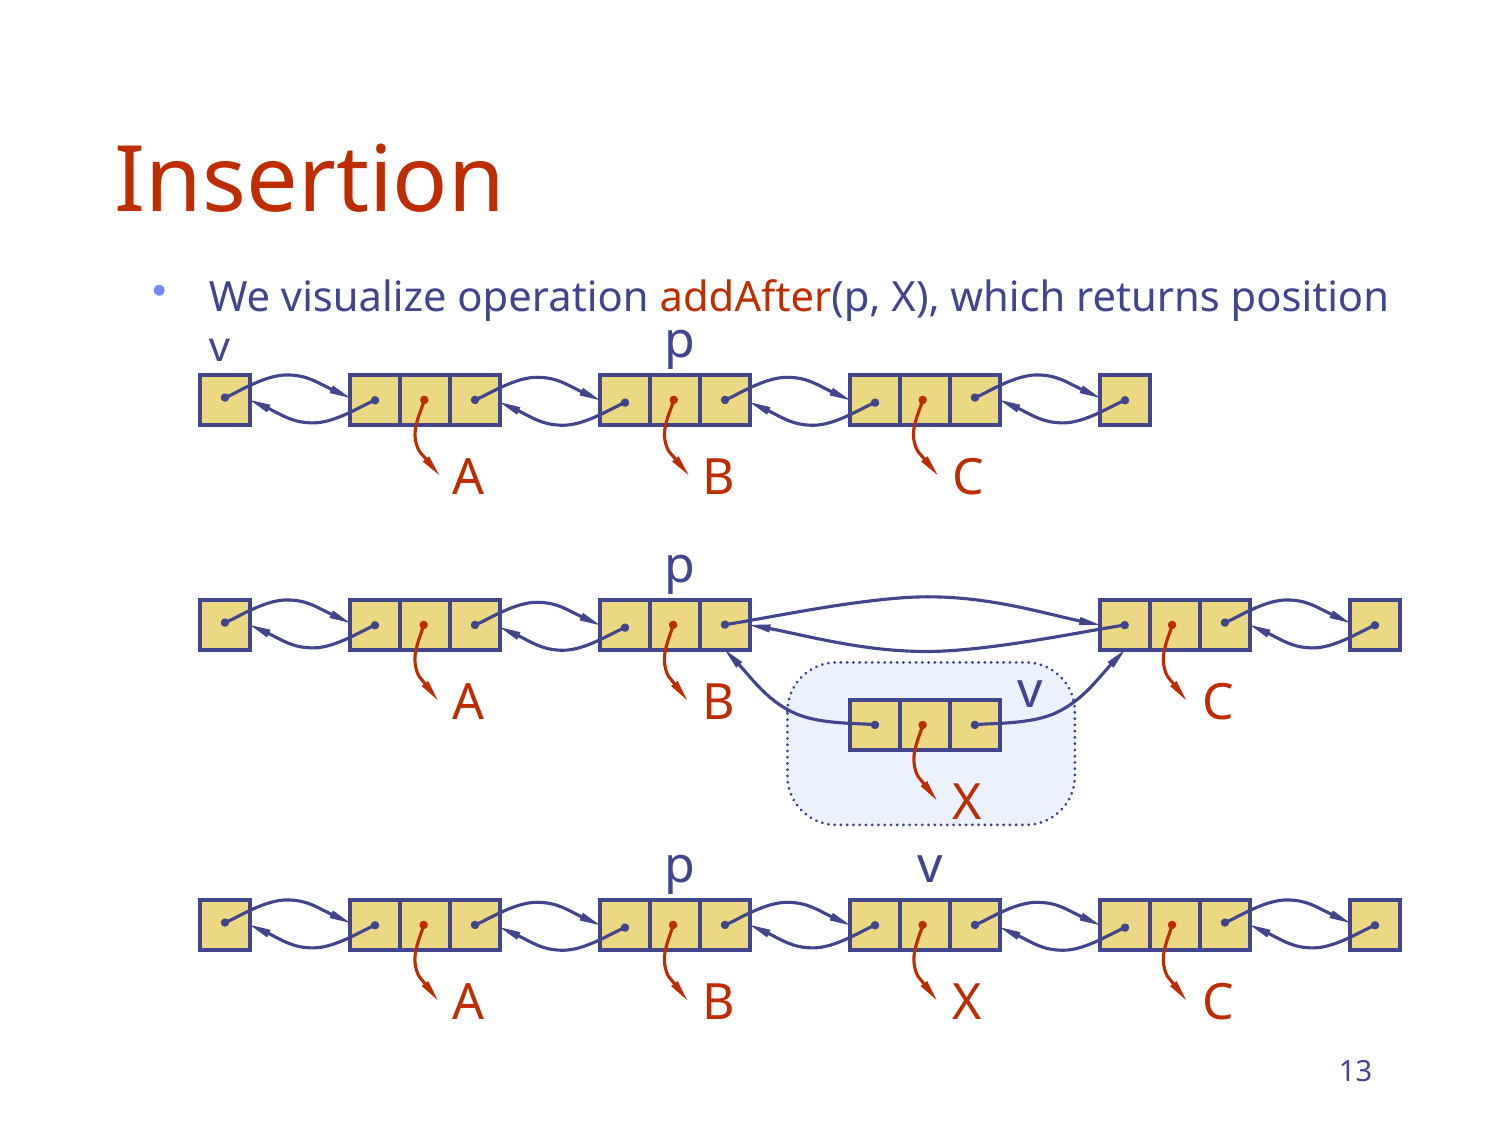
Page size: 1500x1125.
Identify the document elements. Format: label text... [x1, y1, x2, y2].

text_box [199, 824, 1401, 1038]
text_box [199, 524, 1401, 824]
list We visualize operation addAfter(p, X), which returns position v [137, 262, 1426, 363]
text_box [199, 299, 1151, 513]
slide_number 13 [1074, 1046, 1388, 1101]
title Insertion [99, 49, 1376, 238]
